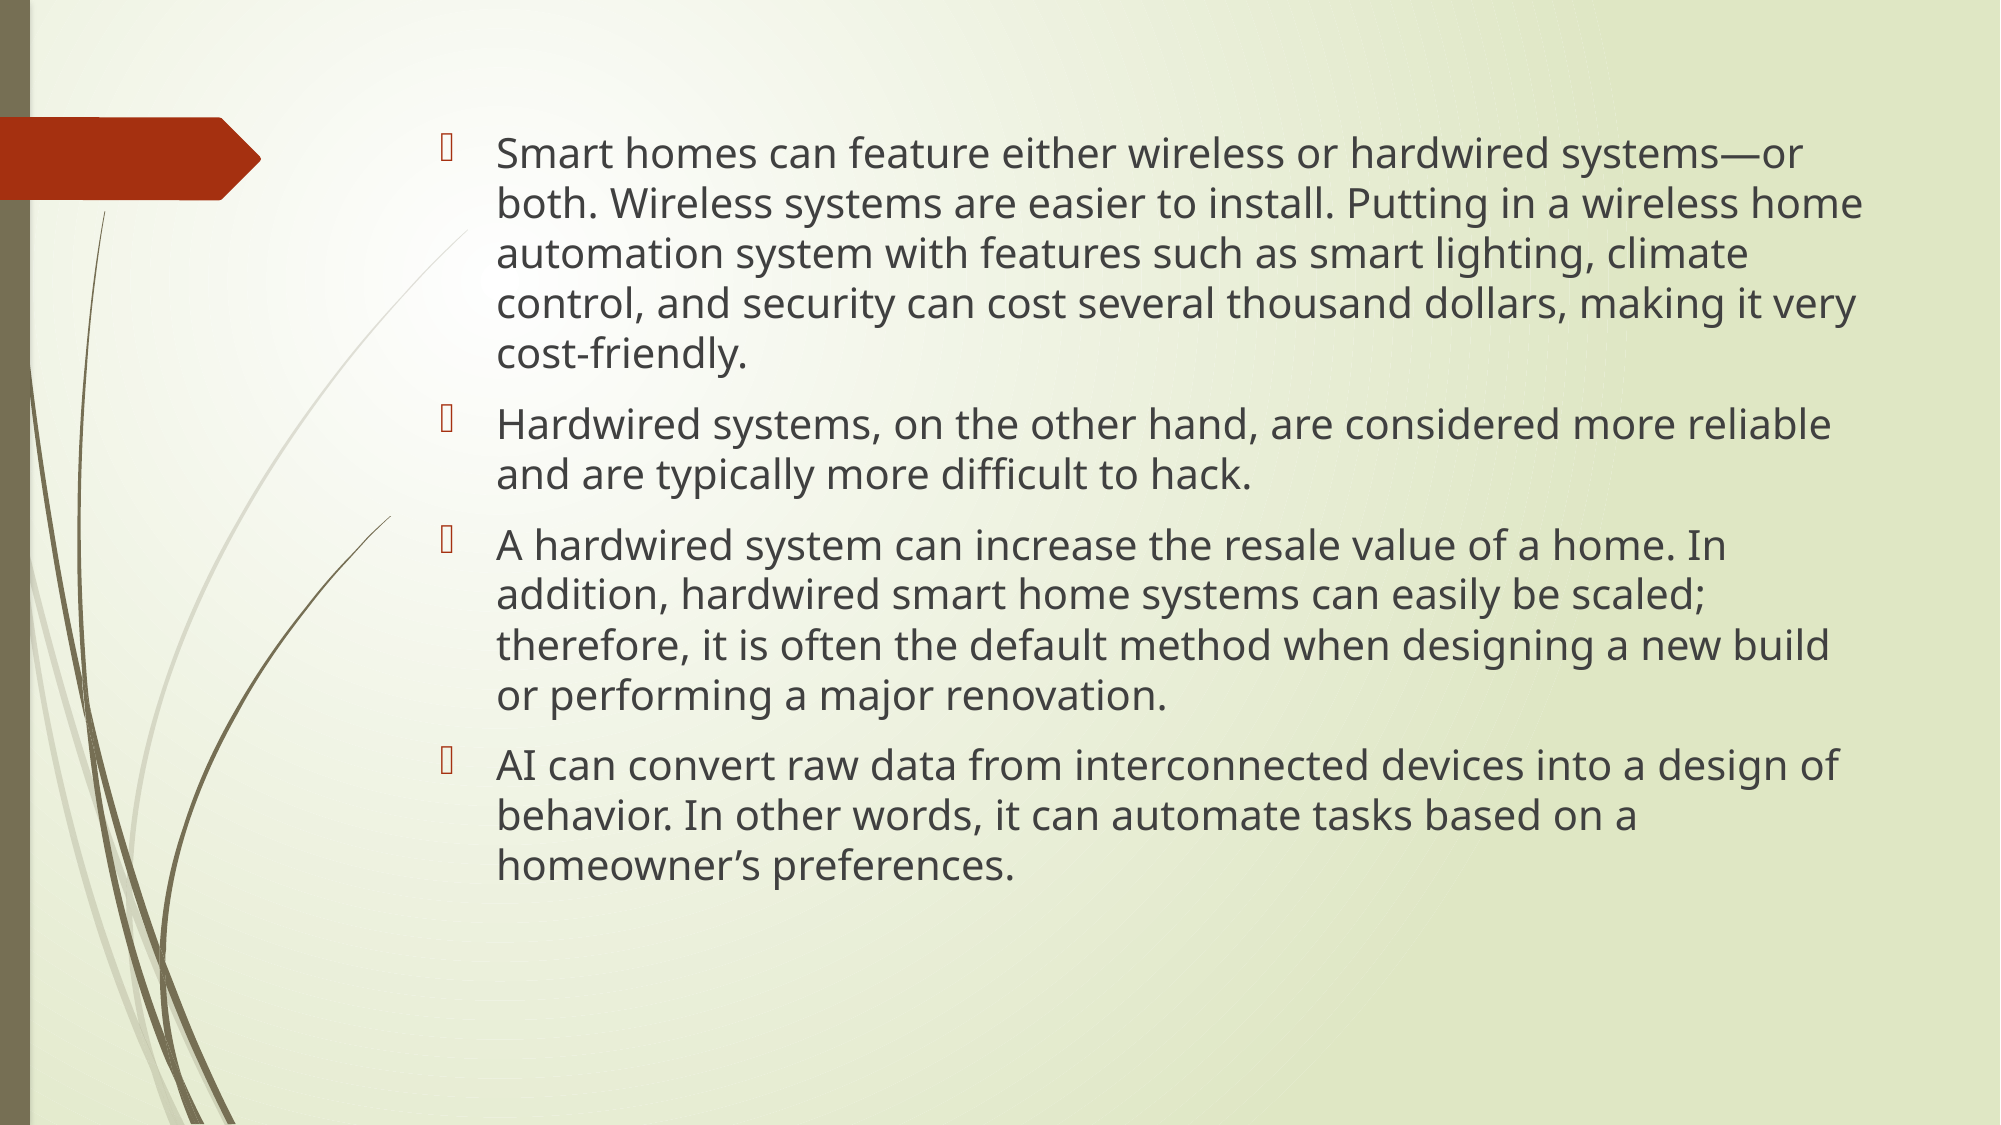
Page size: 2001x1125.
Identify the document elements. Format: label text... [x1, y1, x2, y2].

list Smart homes can feature either wireless or hardwired systems—or both. Wireless systems are easier to install. Putting in a wireless home automation system with features such as smart lighting, climate control, and security can cost several thousand dollars, making it very cost-friendly. Hardwired systems, on the other hand, are considered more reliable and are typically more difficult to hack. A hardwired system can increase the resale value of a home. In addition, hardwired smart home systems can easily be scaled; therefore, it is often the default method when designing a new build or performing a major renovation. AI can convert raw data from interconnected devices into a design of behavior. In other words, it can automate tasks based on a homeowner’s preferences. [424, 118, 1888, 970]
